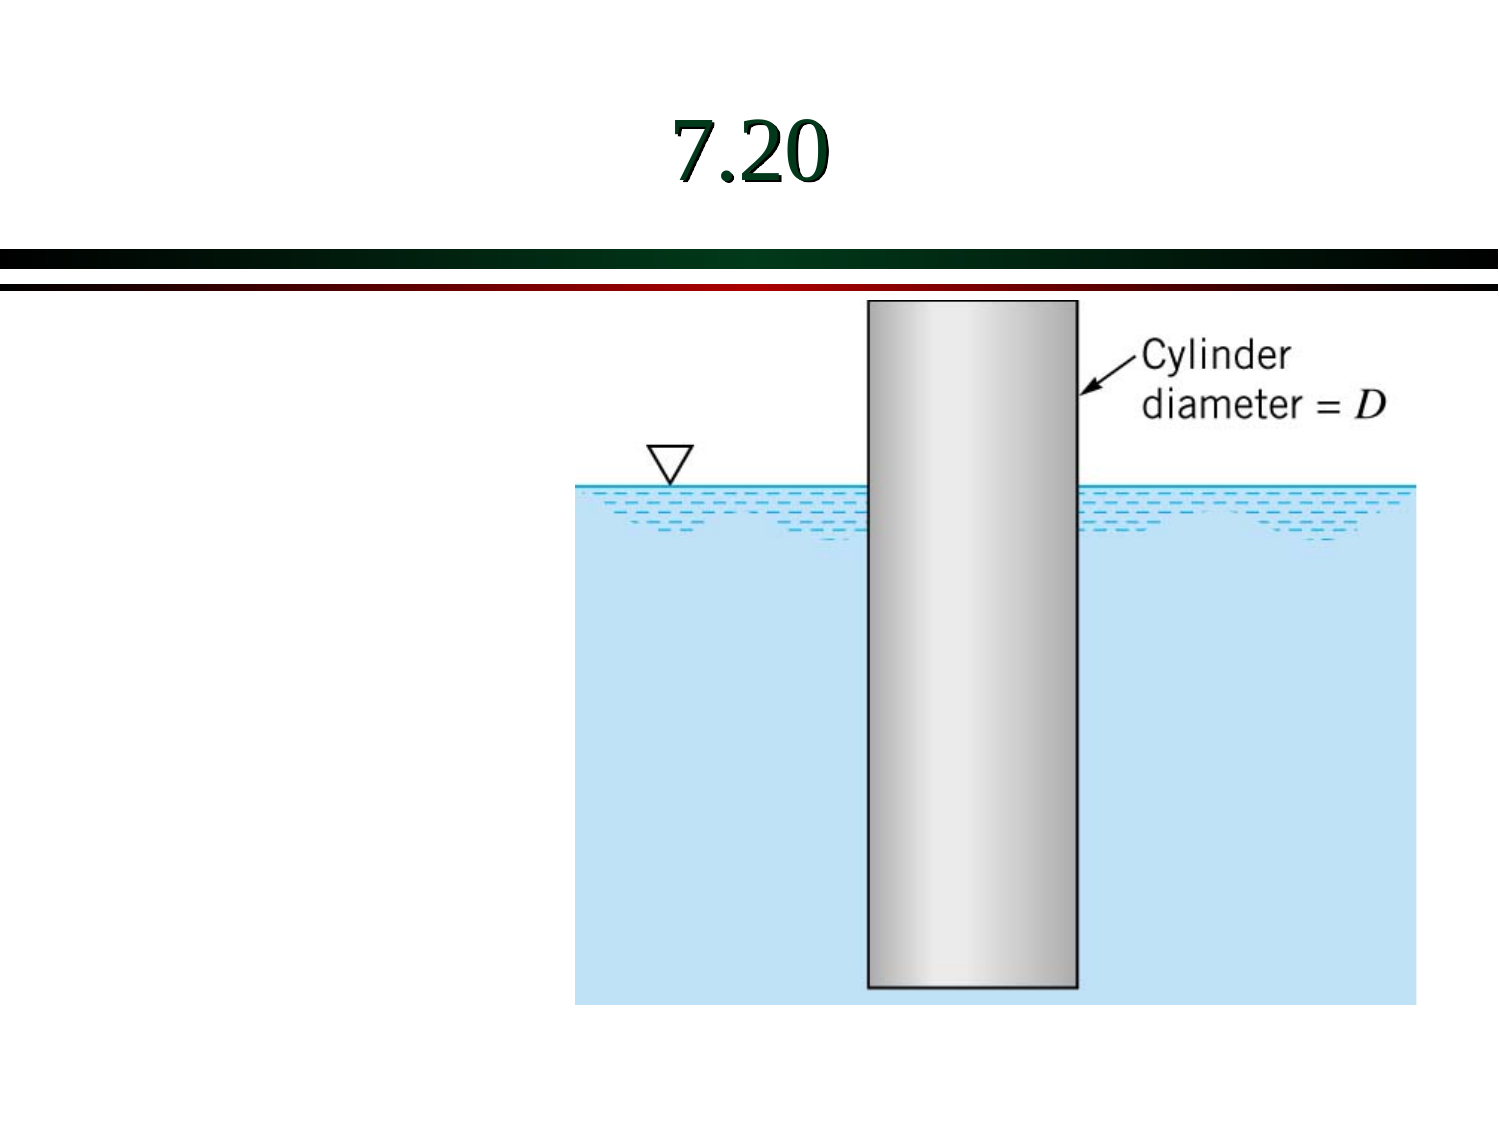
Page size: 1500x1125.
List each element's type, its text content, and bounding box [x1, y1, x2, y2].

title 7.20 [112, 49, 1388, 238]
picture [574, 299, 1417, 1005]
